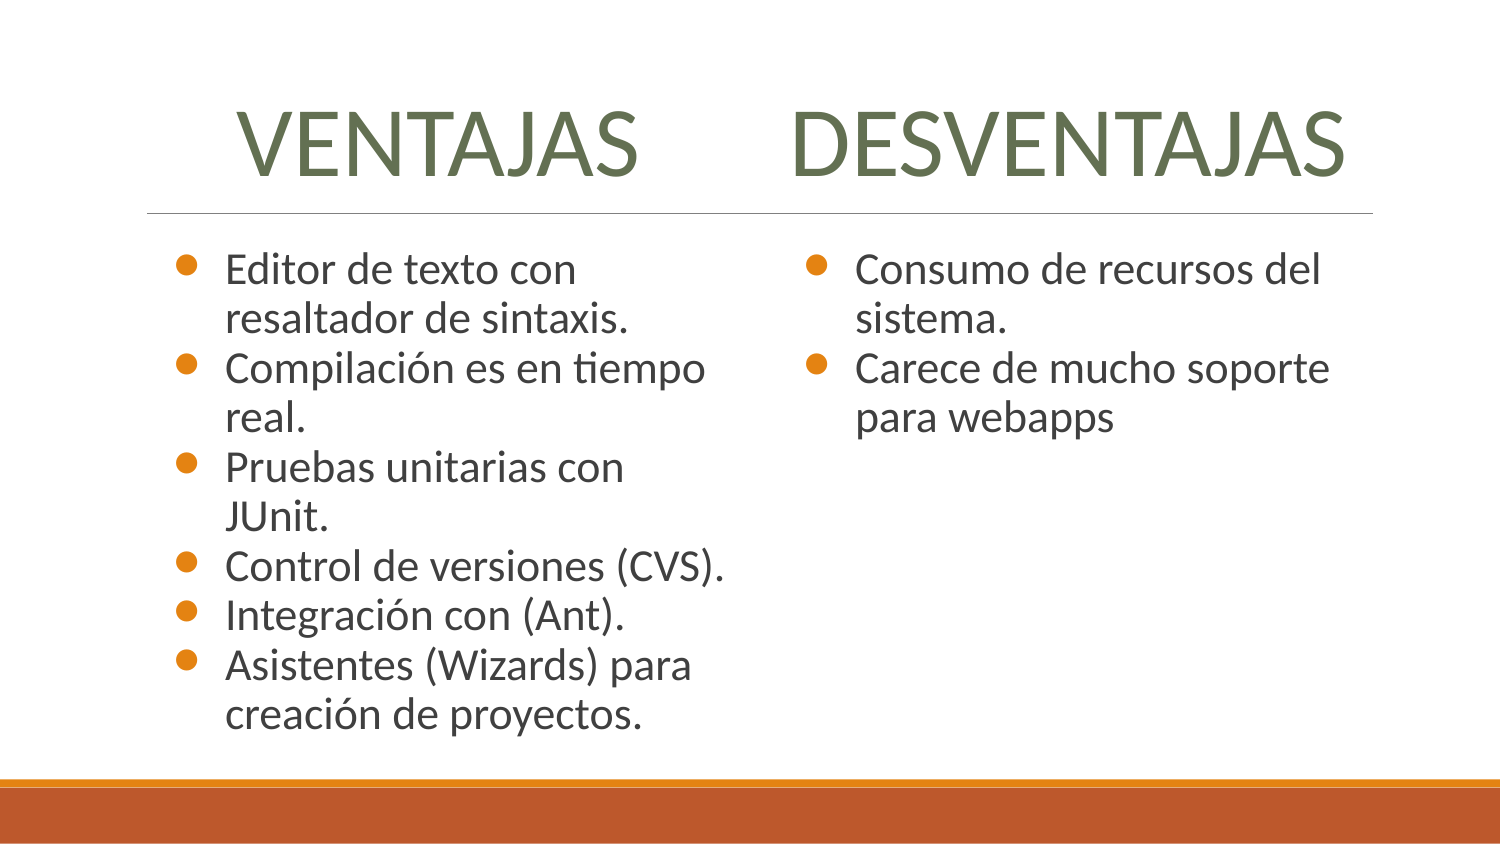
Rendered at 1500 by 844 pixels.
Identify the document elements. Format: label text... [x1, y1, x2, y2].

list Ventajas [135, 99, 743, 190]
list desventajas [765, 99, 1373, 190]
list Editor de texto con resaltador de sintaxis. Compilación es en tiempo real. Pruebas unitarias con JUnit. Control de versiones (CVS). Integración con (Ant). Asistentes (Wizards) para creación de proyectos. [135, 230, 743, 646]
list Consumo de recursos del sistema. Carece de mucho soporte para webapps [765, 230, 1373, 646]
